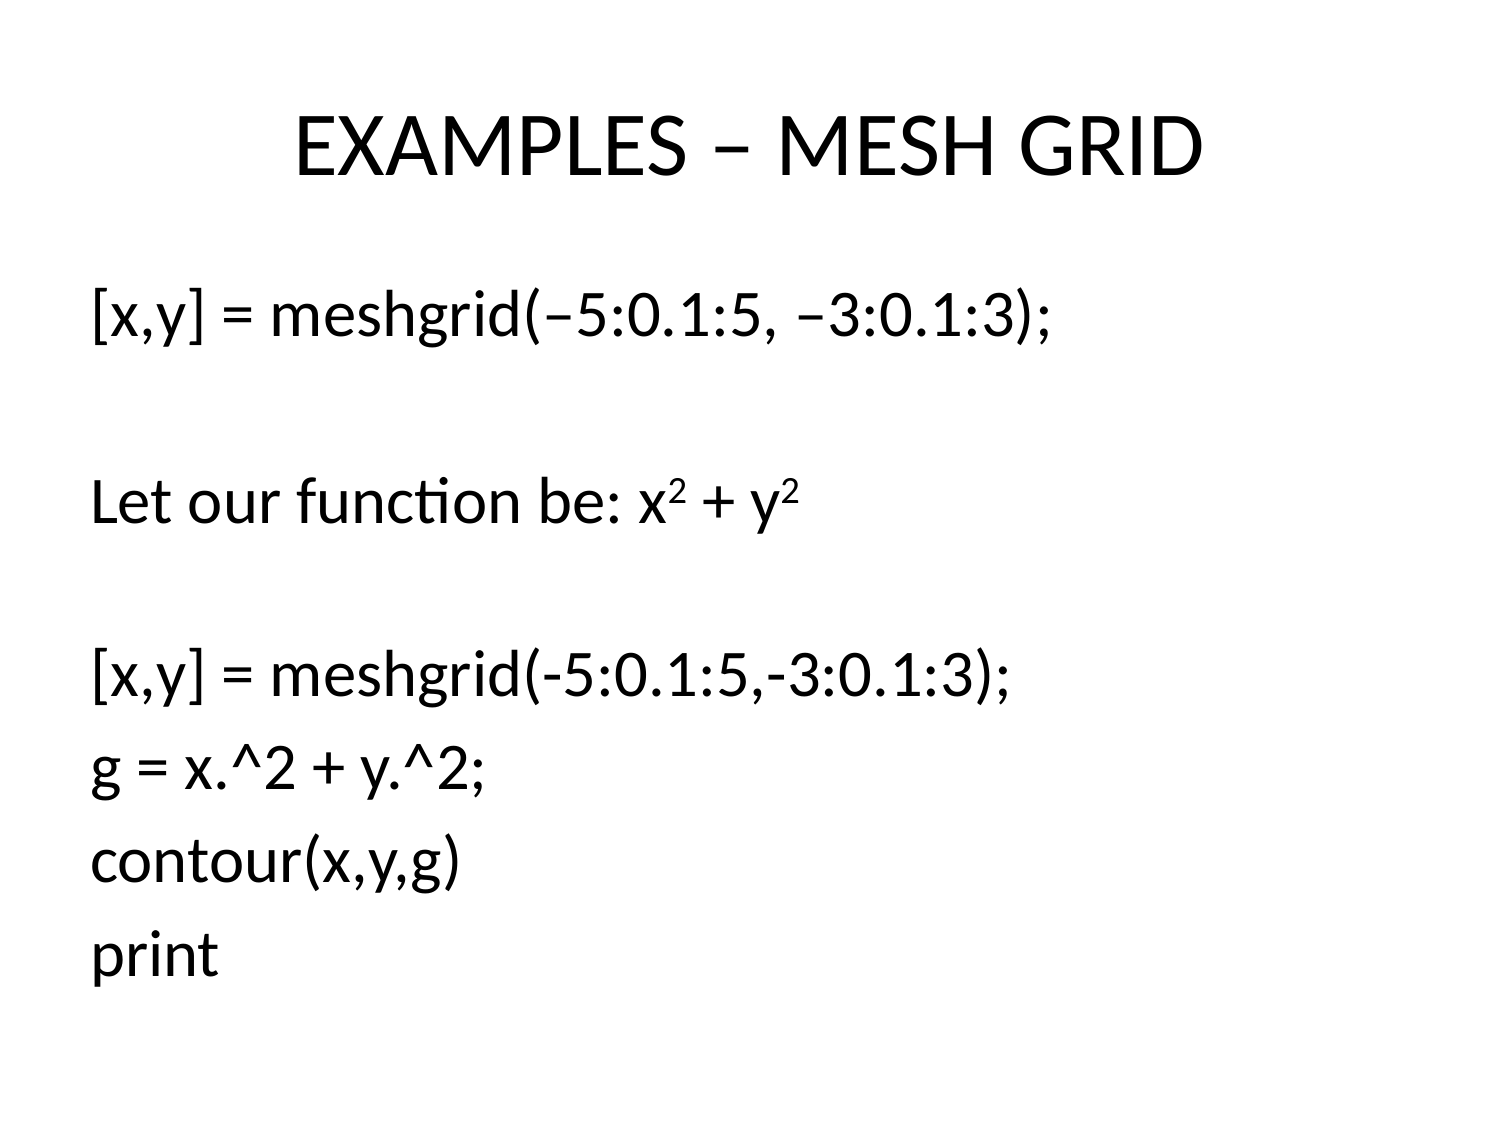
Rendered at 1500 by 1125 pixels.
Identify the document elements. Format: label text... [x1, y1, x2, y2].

list [x,y] = meshgrid(–5:0.1:5, –3:0.1:3); Let our function be: x2 + y2 [x,y] = meshgrid(-5:0.1:5,-3:0.1:3); g = x.^2 + y.^2; contour(x,y,g) print [75, 262, 1471, 1005]
title EXAMPLES – MESH GRID [75, 45, 1425, 233]
